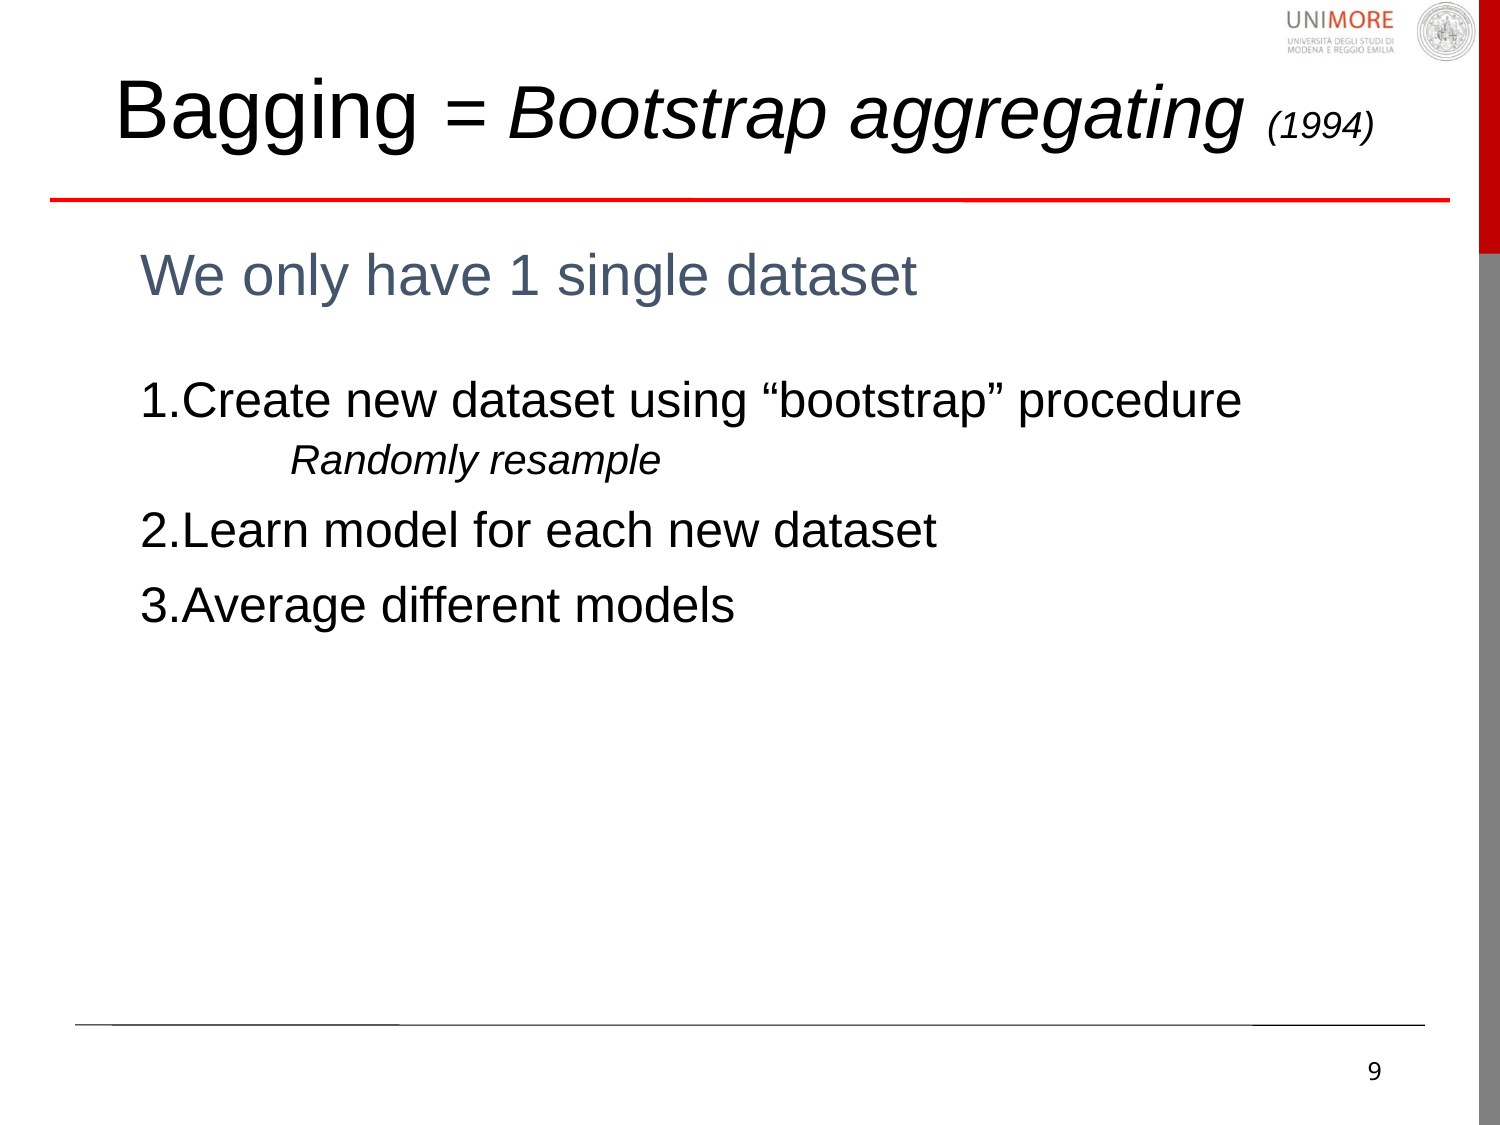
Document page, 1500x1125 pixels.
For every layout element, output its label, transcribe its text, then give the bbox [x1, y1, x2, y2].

slide_number 9 [1059, 1042, 1397, 1103]
list We only have 1 single dataset Create new dataset using “bootstrap” procedure Randomly resample Learn model for each new dataset Average different models [125, 237, 1469, 950]
picture [1283, 2, 1479, 62]
title Bagging = Bootstrap aggregating (1994) [99, 35, 1468, 188]
